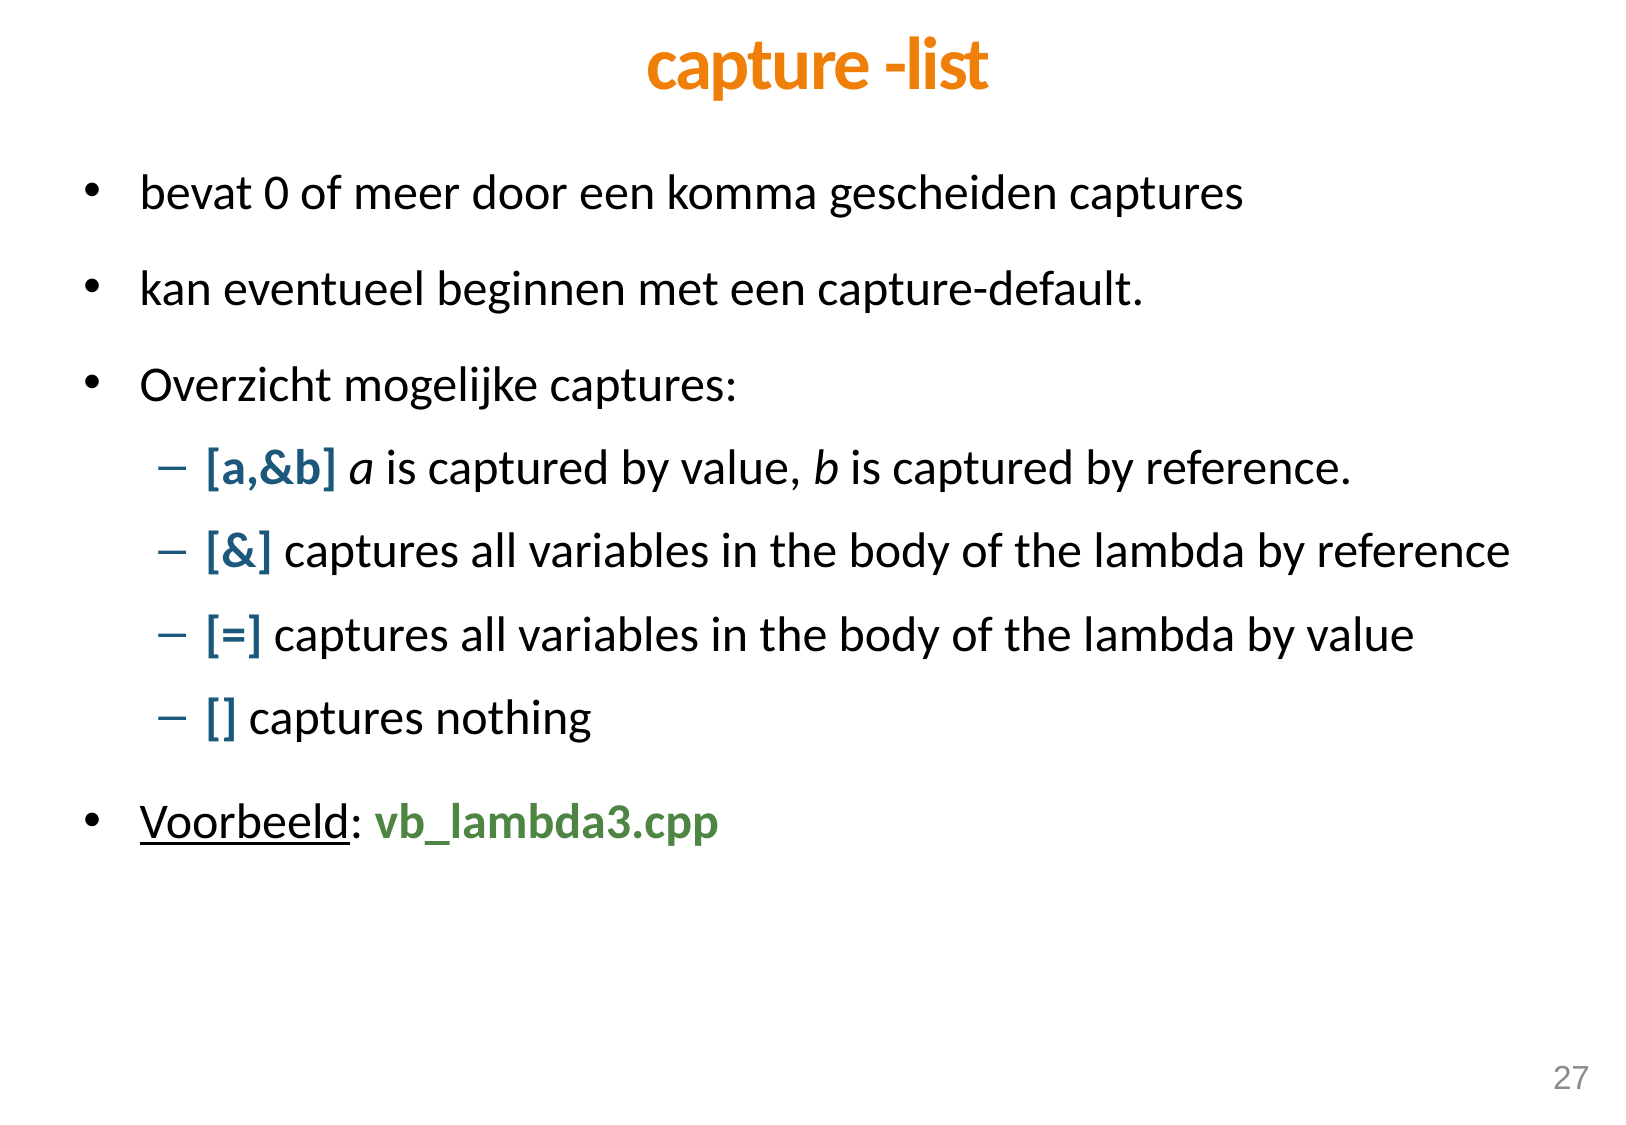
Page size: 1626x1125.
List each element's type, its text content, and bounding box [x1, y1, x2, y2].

list bevat 0 of meer door een komma gescheiden captures kan eventueel beginnen met een capture-default. Overzicht mogelijke captures: [a,&b] a is captured by value, b is captured by reference. [&] captures all variables in the body of the lambda by reference [=] captures all variables in the body of the lambda by value [] captures nothing Voorbeeld: vb_lambda3.cpp [68, 128, 1598, 1051]
slide_number 27 [1225, 1046, 1606, 1107]
text_box capture -list [56, 2, 1581, 126]
